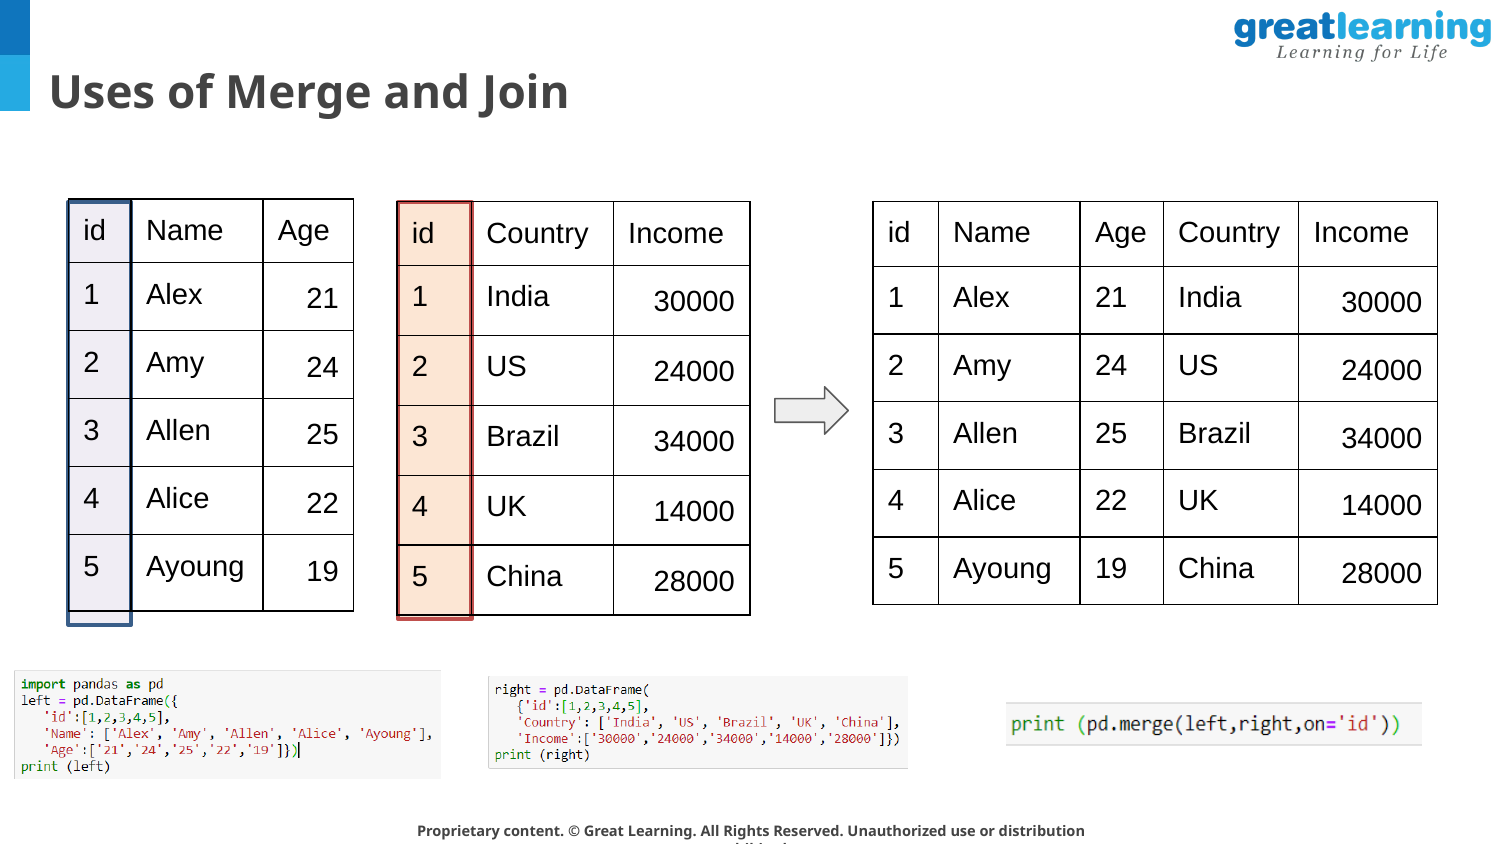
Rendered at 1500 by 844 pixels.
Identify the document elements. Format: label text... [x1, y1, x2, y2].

table_cell 19 [264, 535, 353, 610]
table_cell 34000 [1299, 402, 1437, 469]
table_cell 1 [398, 266, 471, 335]
table_cell Amy [132, 331, 262, 398]
table_header Name [939, 202, 1079, 266]
table_cell 21 [264, 263, 353, 330]
table_cell 24000 [1299, 335, 1437, 401]
table_header Name [132, 200, 262, 262]
table_cell 3 [874, 402, 938, 469]
table_cell 14000 [1299, 470, 1437, 536]
table_cell China [1164, 538, 1298, 604]
table_cell 25 [1081, 402, 1163, 469]
table_cell 22 [1081, 470, 1163, 536]
title Uses of Merge and Join [33, 47, 1431, 142]
table_header Age [1081, 202, 1163, 266]
table_cell Brazil [472, 406, 613, 475]
table_cell 14000 [614, 476, 749, 544]
picture [1234, 10, 1491, 62]
table_cell 24 [1081, 335, 1163, 401]
table_cell Alice [939, 470, 1079, 536]
table_cell Brazil [1164, 402, 1298, 469]
picture [14, 667, 441, 780]
table_header Income [1299, 202, 1437, 266]
picture [1005, 699, 1422, 748]
table_cell Alex [132, 263, 262, 330]
table_cell 5 [398, 546, 471, 614]
table_cell Ayoung [939, 538, 1079, 604]
table_cell 5 [69, 535, 130, 610]
table_header id [398, 202, 471, 265]
table_cell Allen [939, 402, 1079, 469]
table_cell 3 [69, 399, 130, 466]
table_cell India [1164, 267, 1298, 333]
table_cell US [1164, 335, 1298, 401]
table_header Age [264, 200, 353, 262]
text_box [398, 616, 472, 620]
table_cell 22 [264, 467, 353, 534]
table_cell Alice [132, 467, 262, 534]
table_cell Allen [132, 399, 262, 466]
table_header id [874, 202, 938, 266]
table_header Income [614, 202, 749, 265]
table_cell US [472, 336, 613, 405]
text_box [68, 612, 132, 625]
table_cell 1 [69, 263, 130, 330]
table_cell UK [472, 476, 613, 544]
table_cell 2 [69, 331, 130, 398]
text_box [774, 386, 849, 435]
table_cell 19 [1081, 538, 1163, 604]
table_cell 30000 [614, 266, 749, 335]
table_cell 24 [264, 331, 353, 398]
table_cell 4 [398, 476, 471, 544]
picture [0, 0, 30, 111]
table_cell 3 [398, 406, 471, 475]
table_cell China [472, 546, 613, 614]
table_cell 21 [1081, 267, 1163, 333]
table_cell 2 [874, 335, 938, 401]
table_cell Ayoung [132, 535, 262, 610]
table_cell 4 [69, 467, 130, 534]
table_cell UK [1164, 470, 1298, 536]
table_cell 34000 [614, 406, 749, 475]
table_cell Amy [939, 335, 1079, 401]
table_cell 2 [398, 336, 471, 405]
table_cell 5 [874, 538, 938, 604]
table_cell 1 [874, 267, 938, 333]
table_header Country [1164, 202, 1298, 266]
picture [487, 676, 908, 771]
table_cell 25 [264, 399, 353, 466]
table_header id [69, 200, 130, 262]
table_cell 24000 [614, 336, 749, 405]
table_header Country [472, 202, 613, 265]
table_cell 28000 [1299, 538, 1437, 604]
table_cell India [472, 266, 613, 335]
table_cell 30000 [1299, 267, 1437, 333]
table_cell 28000 [614, 546, 749, 614]
table_cell 4 [874, 470, 938, 536]
table_cell Alex [939, 267, 1079, 333]
